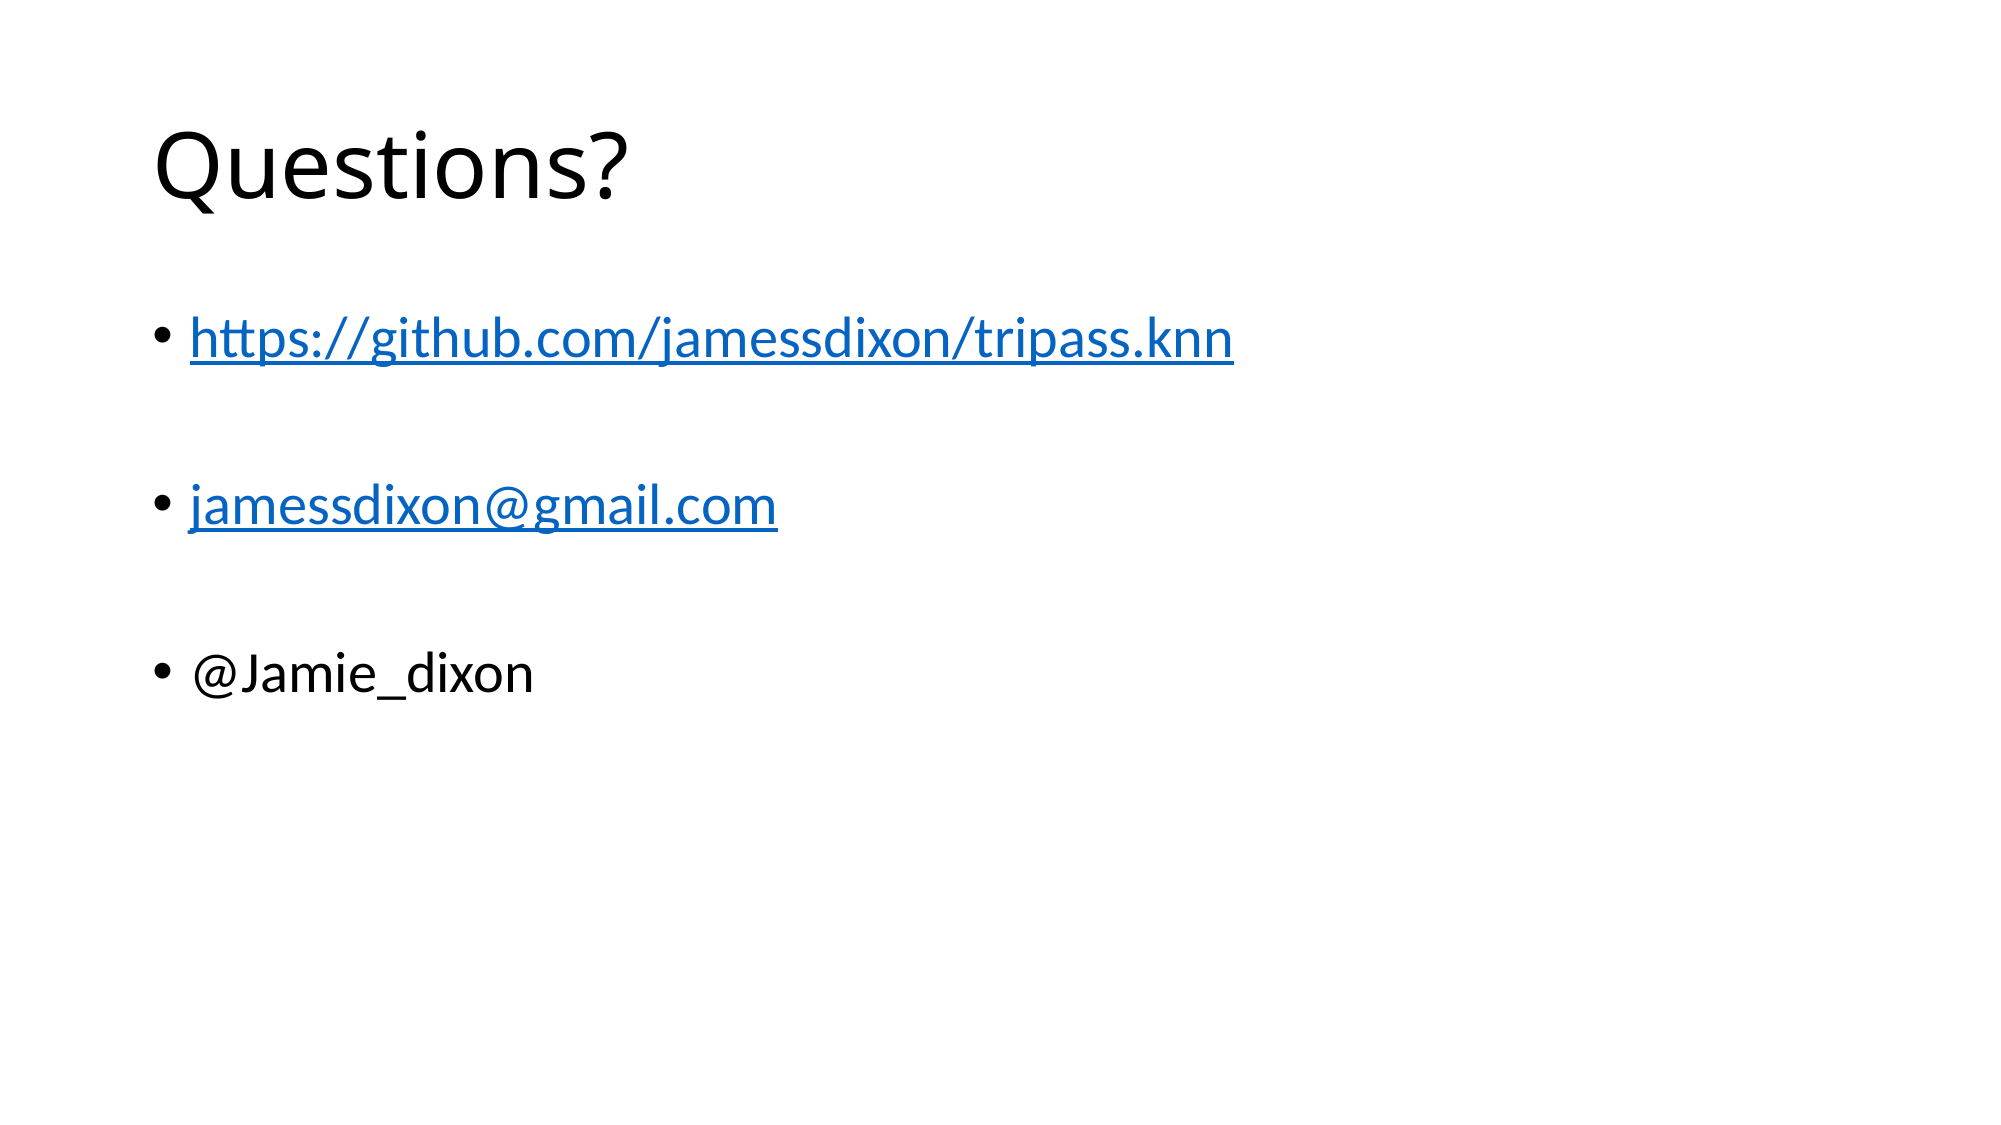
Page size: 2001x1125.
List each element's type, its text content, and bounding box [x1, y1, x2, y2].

list https://github.com/jamessdixon/tripass.knn jamessdixon@gmail.com @Jamie_dixon [137, 299, 1863, 1014]
title Questions? [137, 59, 1863, 278]
